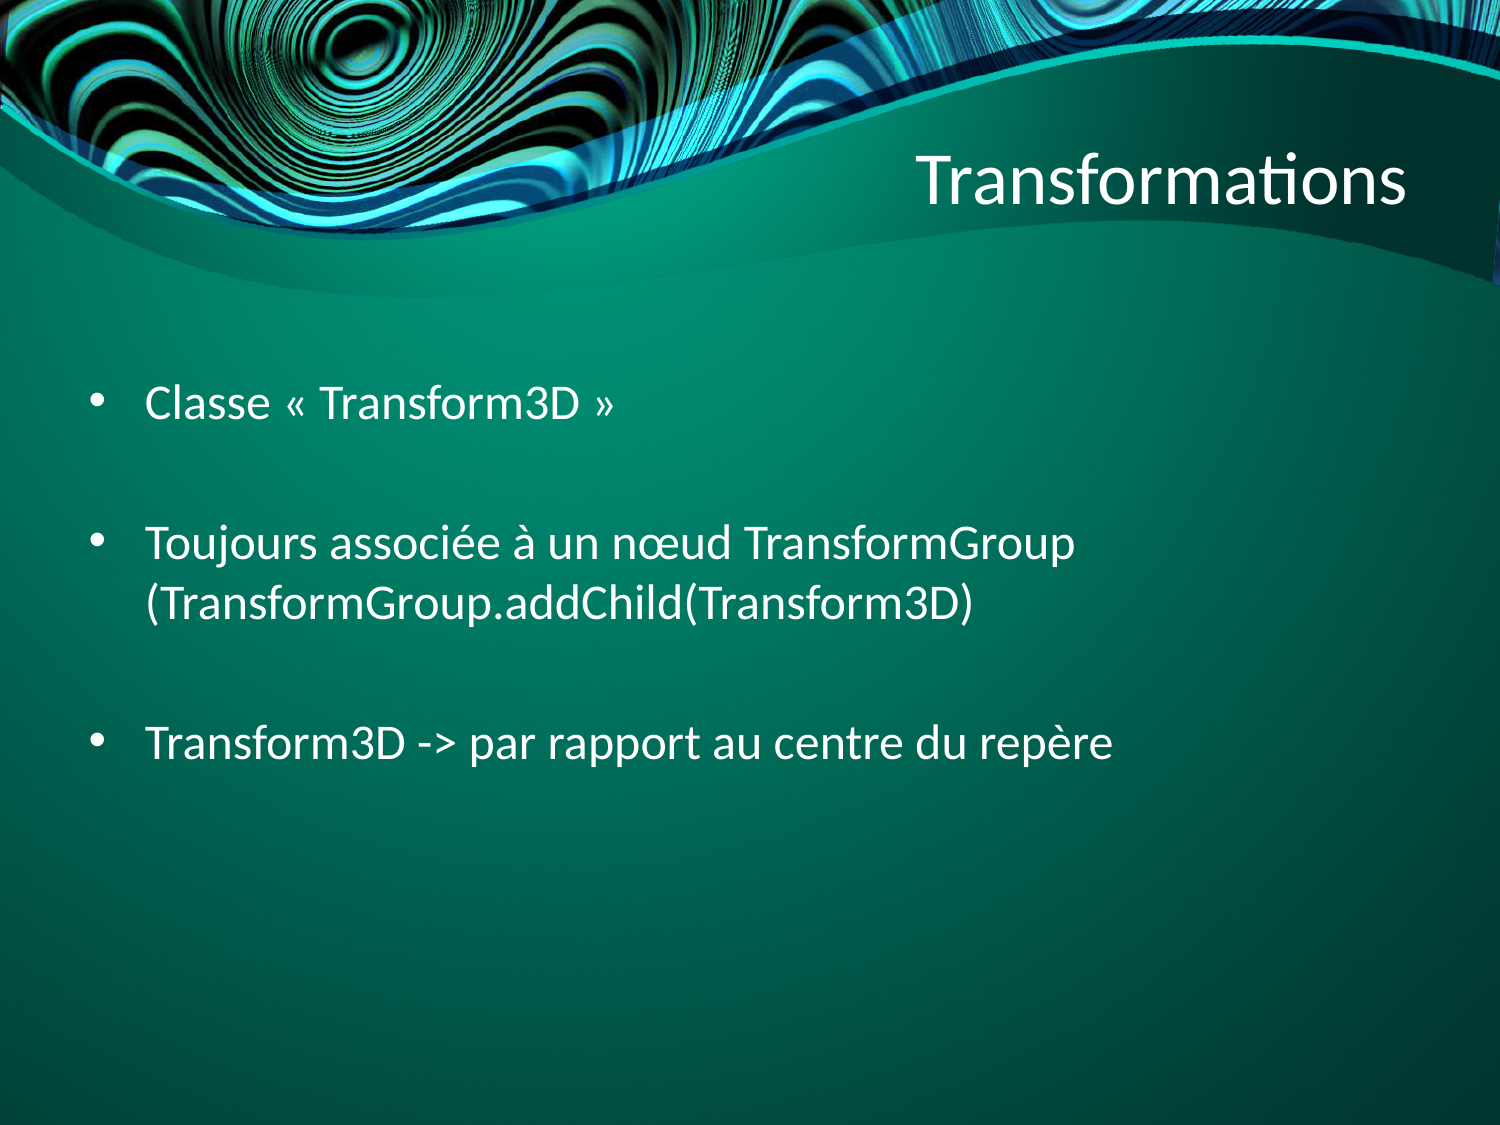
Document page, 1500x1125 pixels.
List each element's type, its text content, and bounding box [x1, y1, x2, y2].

list Classe « Transform3D » Toujours associée à un nœud TransformGroup (TransformGroup.addChild(Transform3D) Transform3D -> par rapport au centre du repère [73, 362, 1452, 834]
title Transformations [73, 111, 1424, 237]
picture [0, 0, 1500, 1125]
